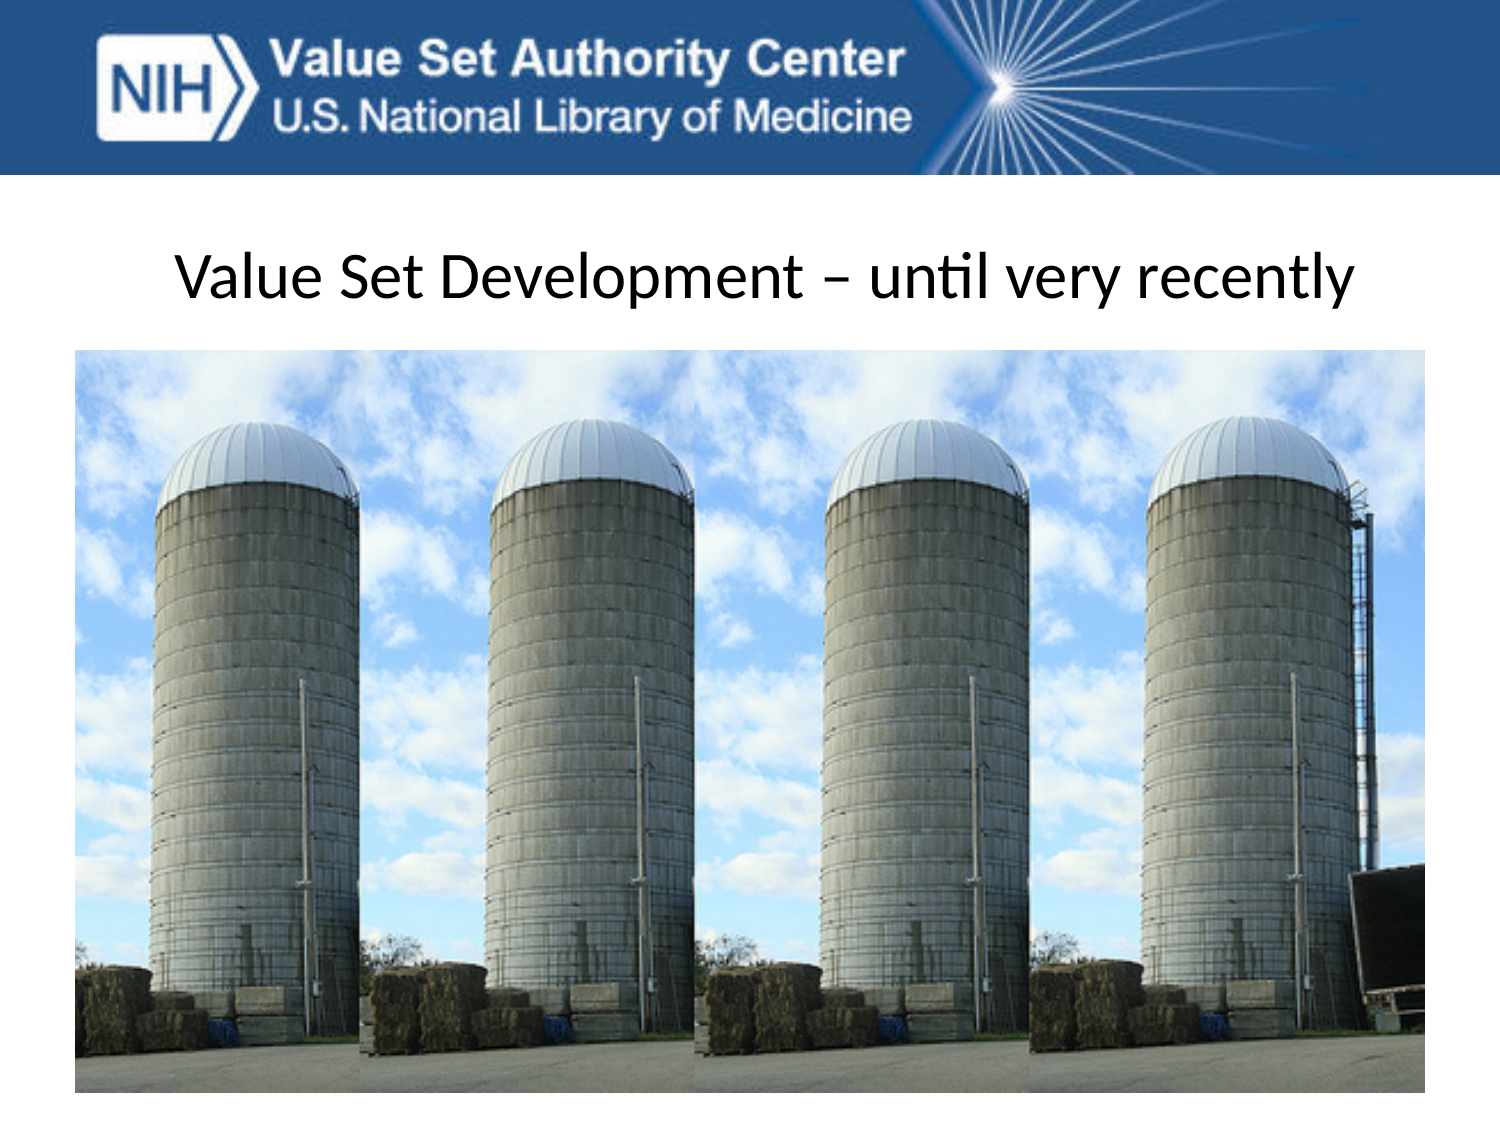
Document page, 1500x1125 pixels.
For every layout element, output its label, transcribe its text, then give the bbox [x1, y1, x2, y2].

text_box Value Set Development – until very recently [159, 224, 1372, 320]
picture [0, 0, 1500, 175]
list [74, 349, 1426, 1093]
